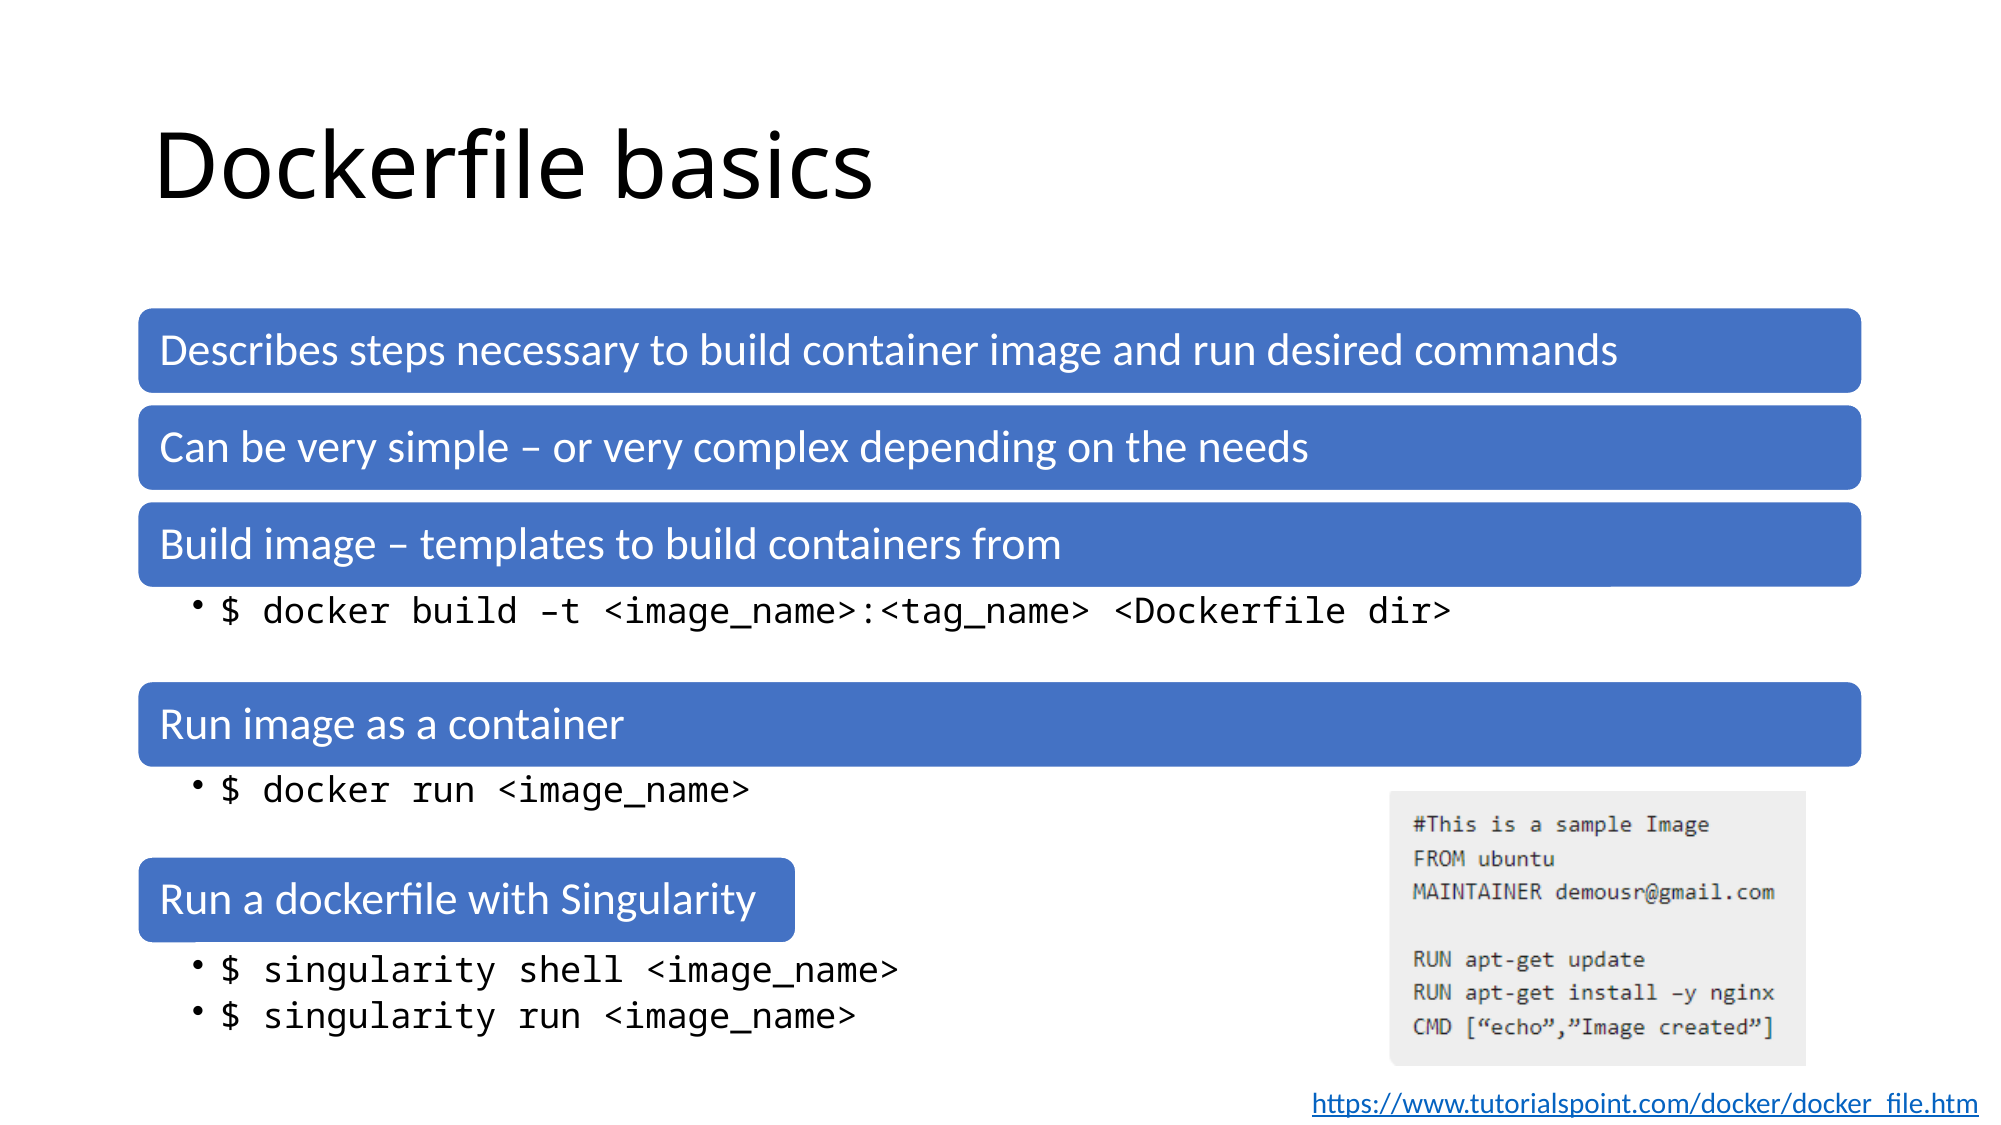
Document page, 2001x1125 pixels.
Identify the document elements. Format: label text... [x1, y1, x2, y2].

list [137, 299, 1863, 1049]
text_box https://www.tutorialspoint.com/docker/docker_file.htm [1297, 1076, 2000, 1125]
title Dockerfile basics [137, 59, 1863, 278]
picture [1382, 791, 1806, 1066]
